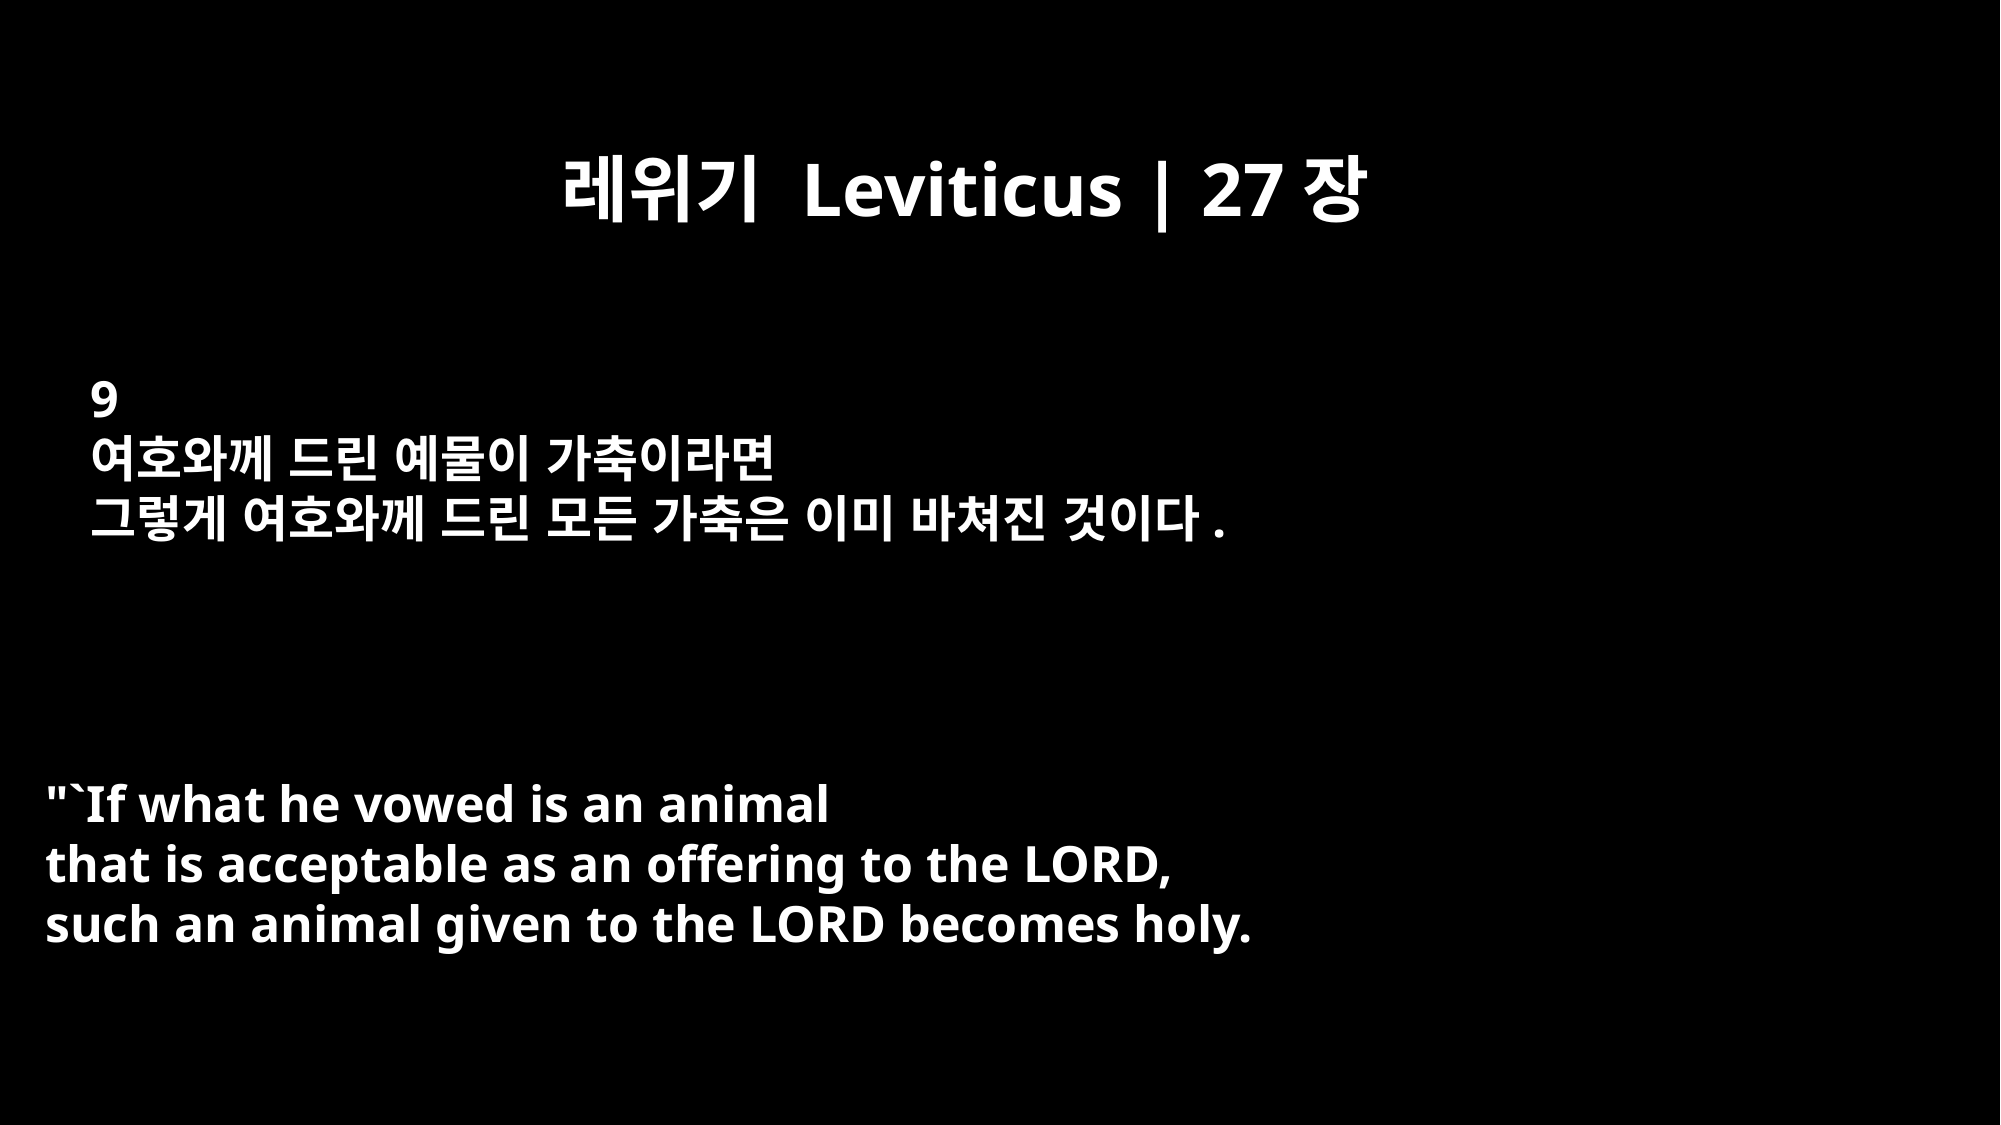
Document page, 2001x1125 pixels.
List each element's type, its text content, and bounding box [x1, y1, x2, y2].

text_box 레위기 Leviticus | 27장 [546, 136, 1386, 239]
text_box 9 여호와께 드린 예물이 가축이라면 그렇게 여호와께 드린 모든 가축은 이미 바쳐진 것이다. [76, 359, 1242, 555]
text_box "`If what he vowed is an animal that is acceptable as an offering to the LORD, such an animal given to the LORD becomes holy. [30, 764, 1269, 960]
